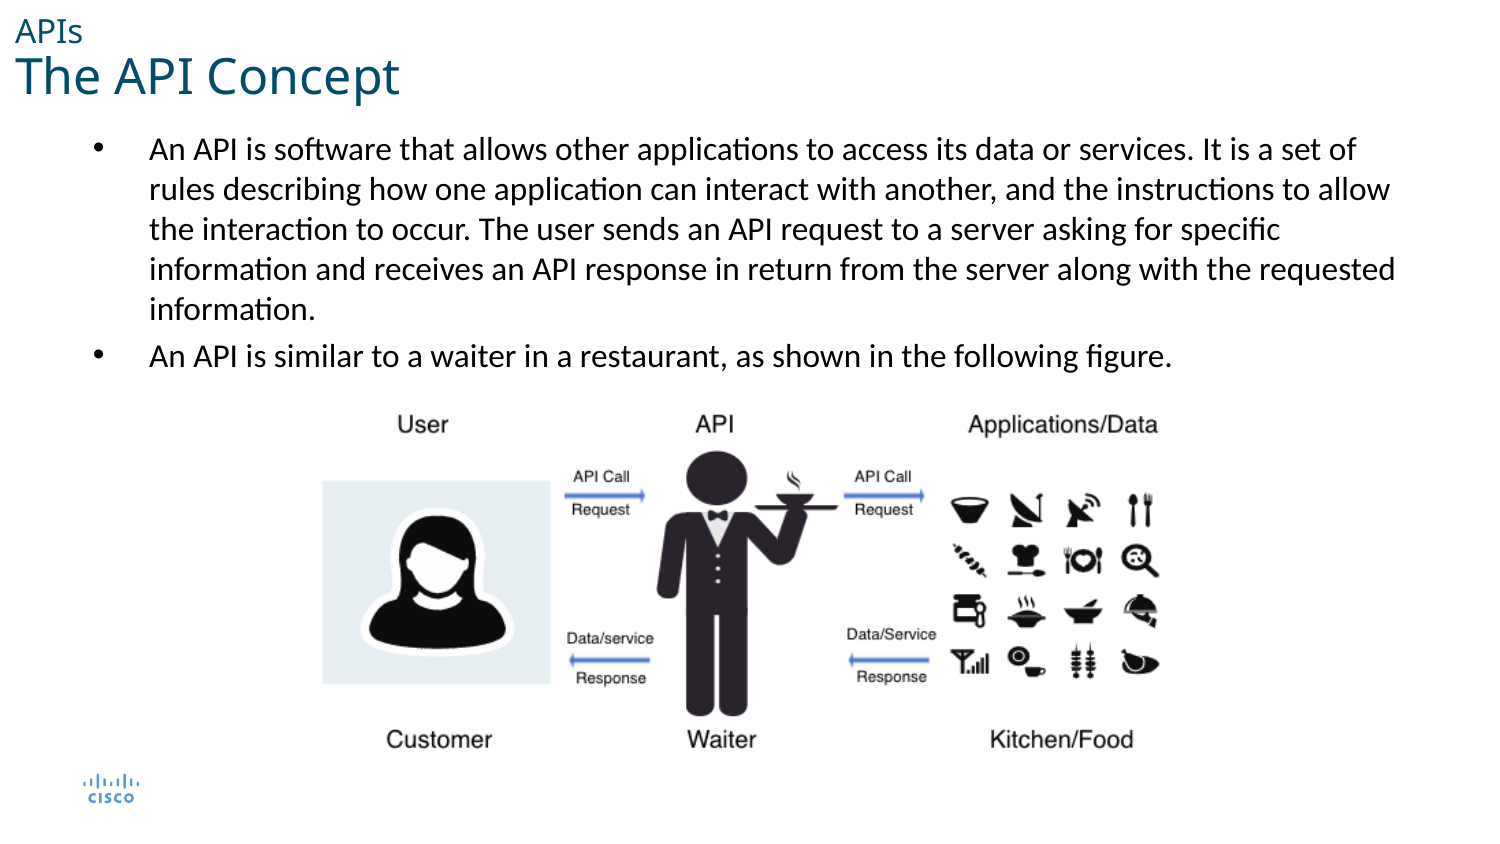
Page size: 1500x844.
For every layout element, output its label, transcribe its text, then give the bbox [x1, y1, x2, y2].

list An API is software that allows other applications to access its data or services. It is a set of rules describing how one application can interact with another, and the instructions to allow the interaction to occur. The user sends an API request to a server asking for specific information and receives an API response in return from the server along with the requested information. An API is similar to a waiter in a restaurant, as shown in the following figure. [77, 120, 1437, 394]
picture [320, 404, 1180, 752]
title APIs The API Concept [0, 0, 1369, 121]
